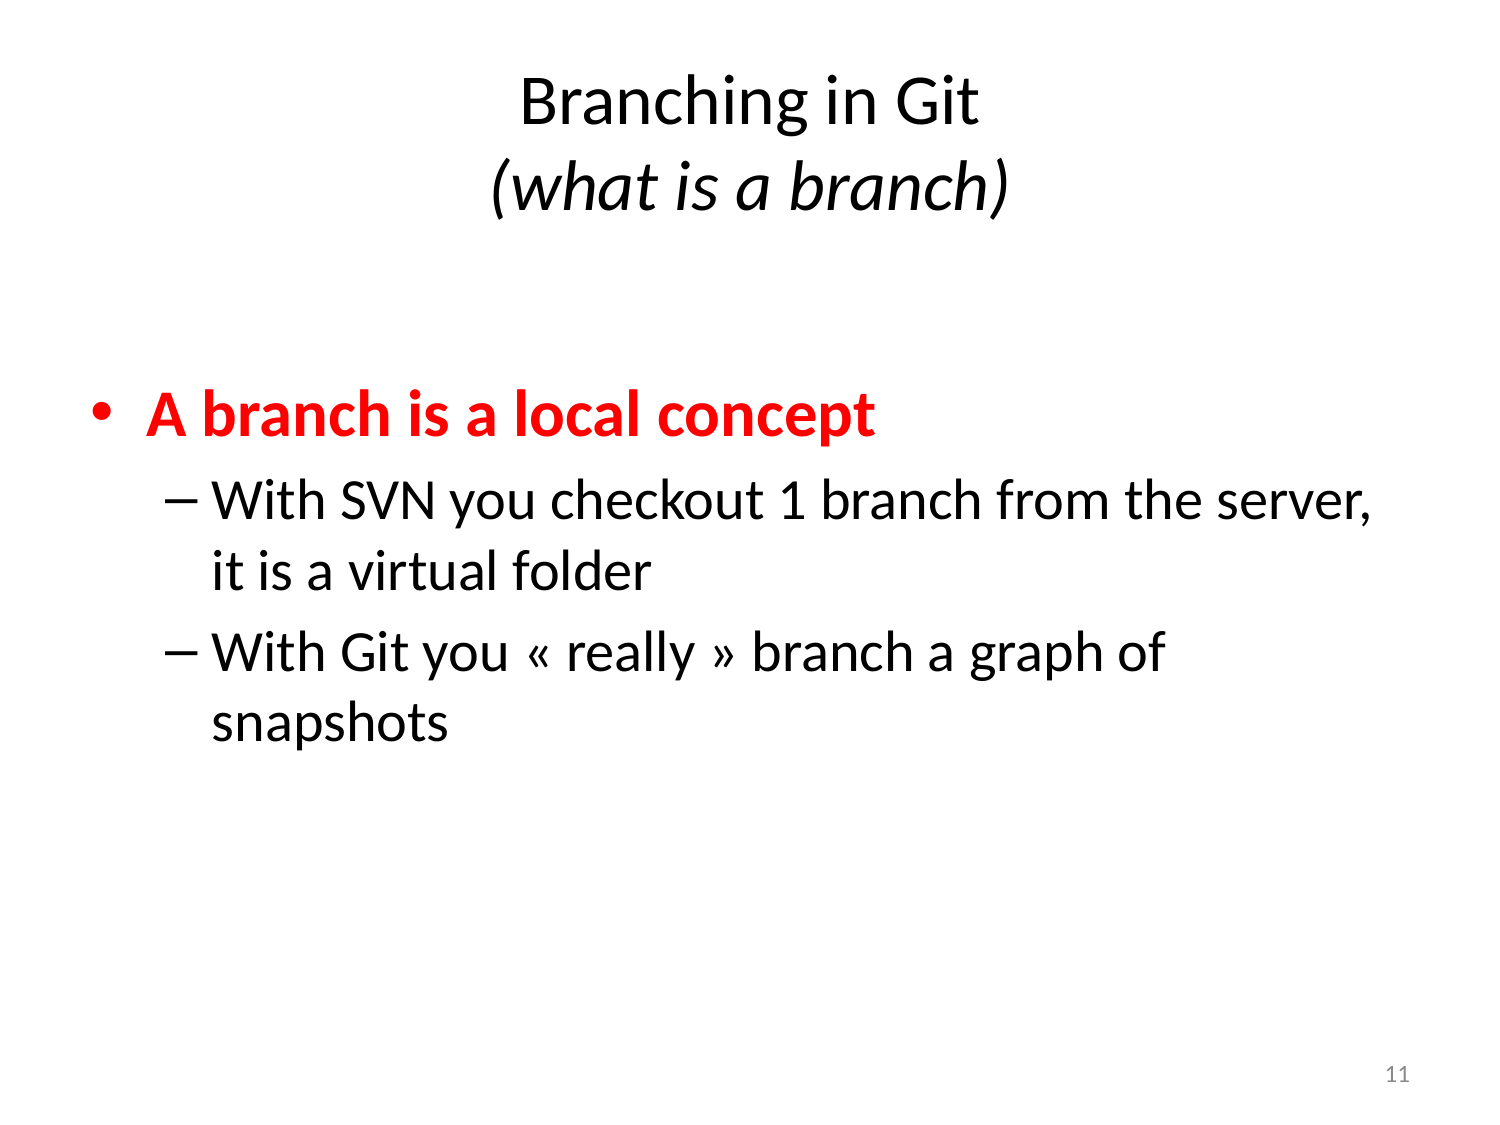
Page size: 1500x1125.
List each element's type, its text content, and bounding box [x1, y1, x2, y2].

list A branch is a local concept With SVN you checkout 1 branch from the server, it is a virtual folder With Git you « really » branch a graph of snapshots [75, 362, 1425, 1005]
title Branching in Git (what is a branch) [75, 45, 1425, 233]
slide_number 11 [1074, 1042, 1425, 1103]
